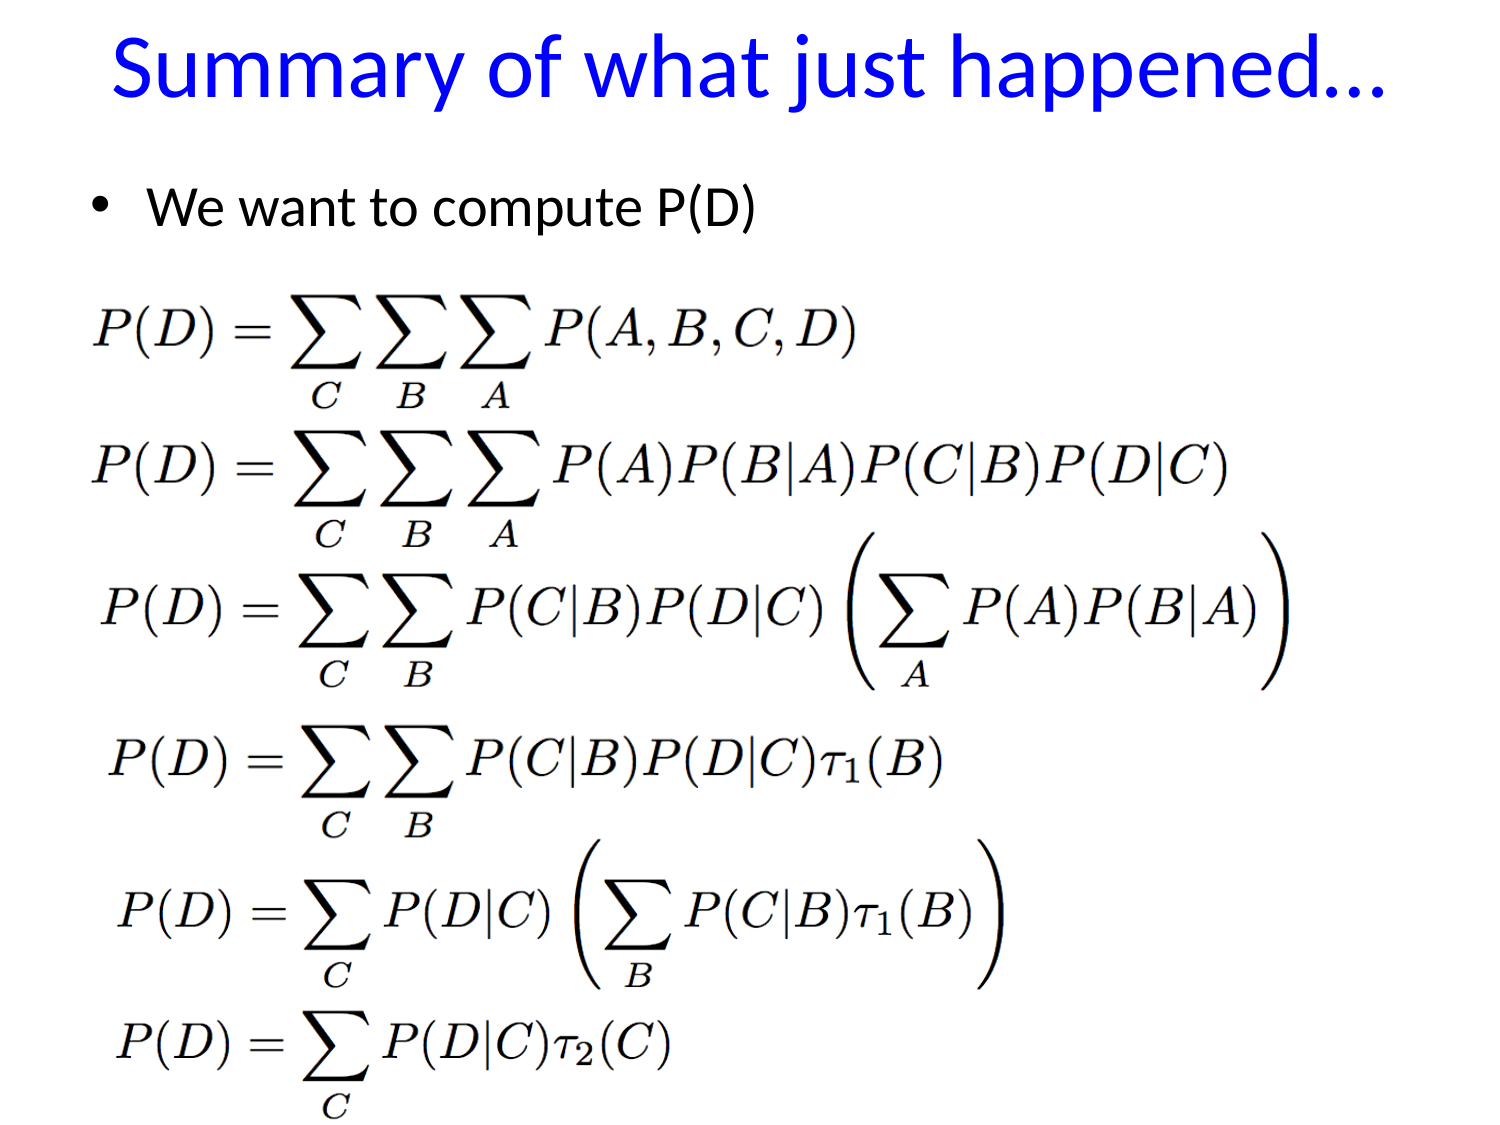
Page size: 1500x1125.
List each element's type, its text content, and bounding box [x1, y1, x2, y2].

picture [75, 256, 1302, 1125]
list We want to compute P(D) [74, 160, 1426, 904]
title Summary of what just happened… [74, 0, 1426, 156]
